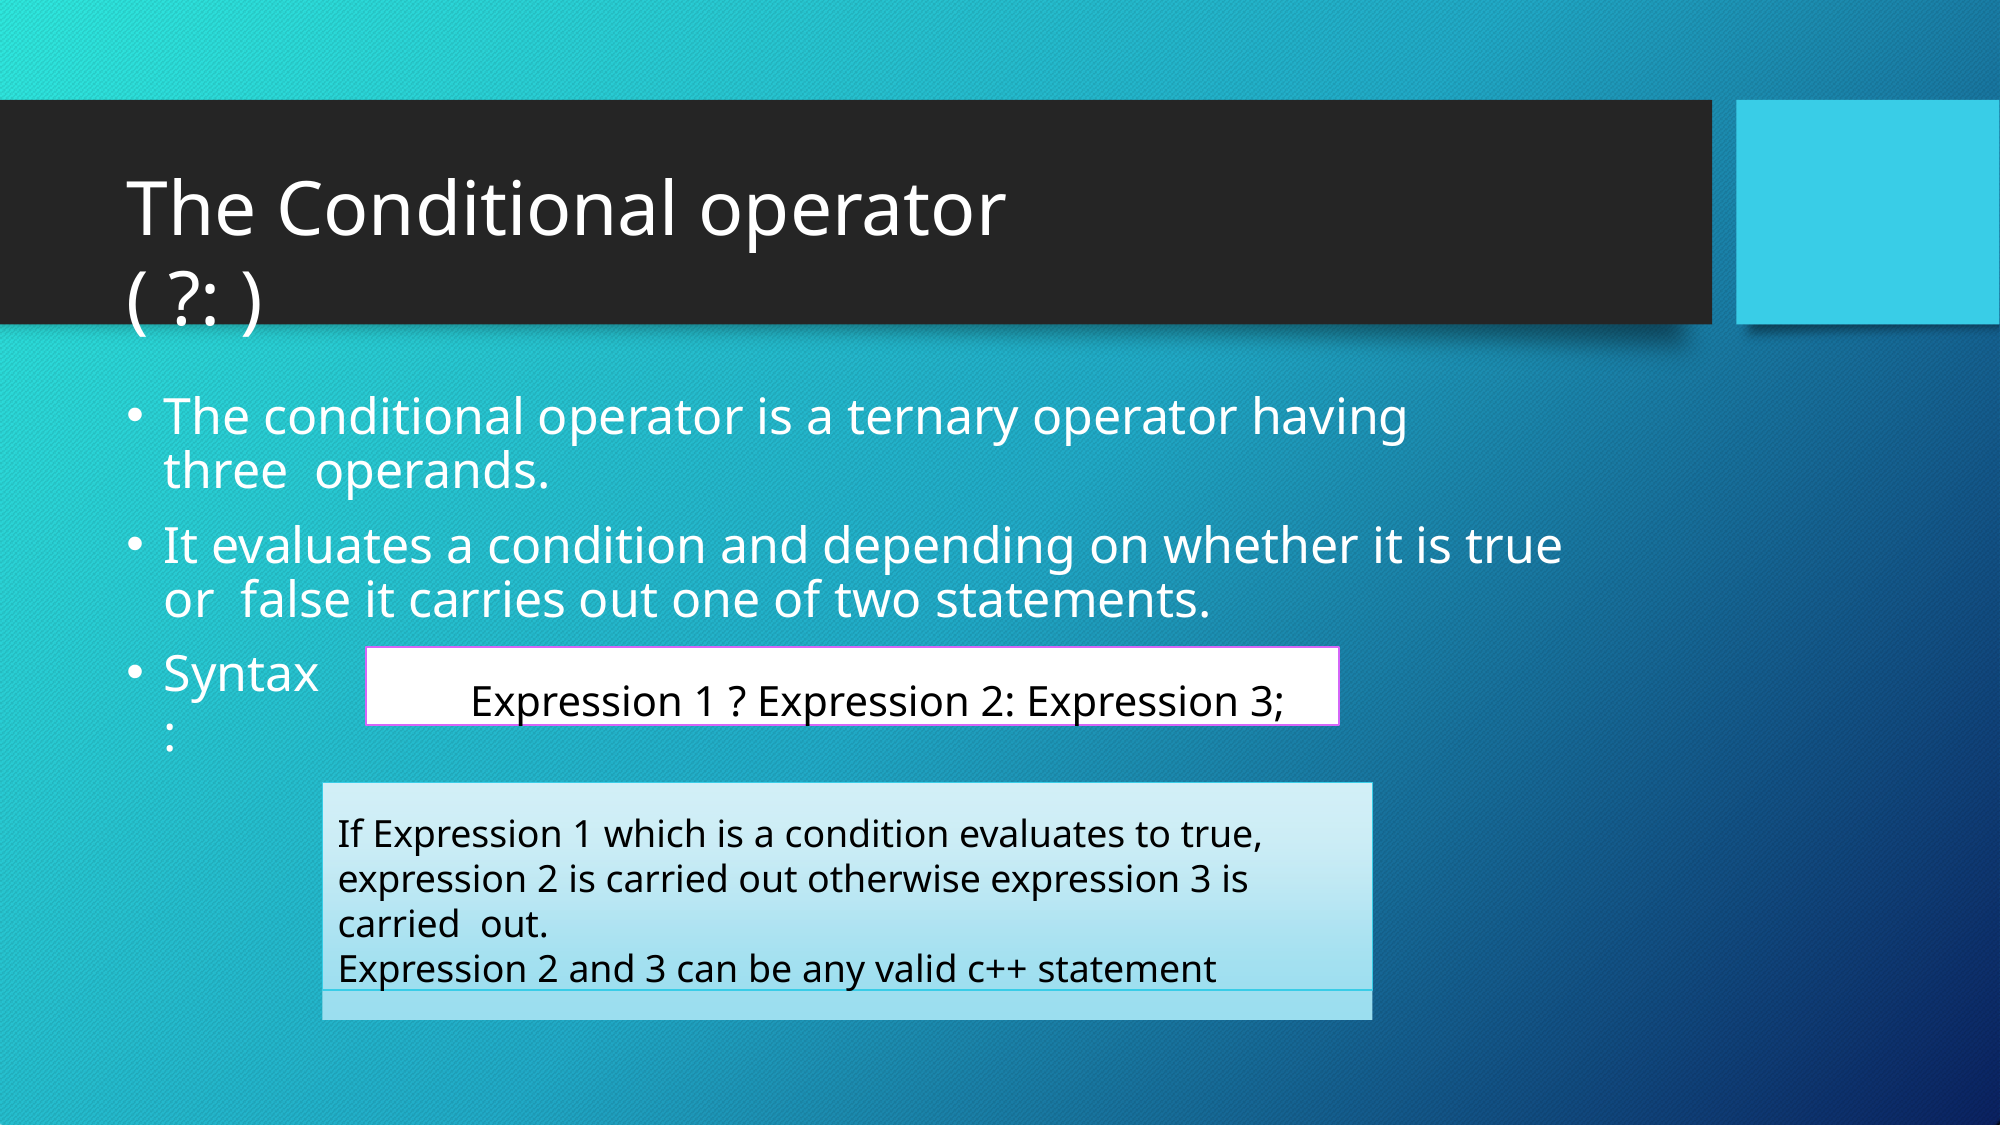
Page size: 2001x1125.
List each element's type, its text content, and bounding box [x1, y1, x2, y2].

title The Conditional operator ( ?: ) [124, 158, 1151, 349]
text_box If Expression 1 which is a condition evaluates to true, expression 2 is carried out otherwise expression 3 is carried out. Expression 2 and 3 can be any valid c++ statement [322, 782, 1373, 991]
text_box Syntax: [124, 639, 332, 762]
picture [0, 0, 2000, 1125]
text_box The conditional operator is a ternary operator having three operands. It evaluates a condition and depending on whether it is true or false it carries out one of two statements. [124, 381, 1580, 627]
text_box Expression 1 ? Expression 2: Expression 3; [365, 647, 1339, 726]
text_box [322, 991, 1373, 1020]
